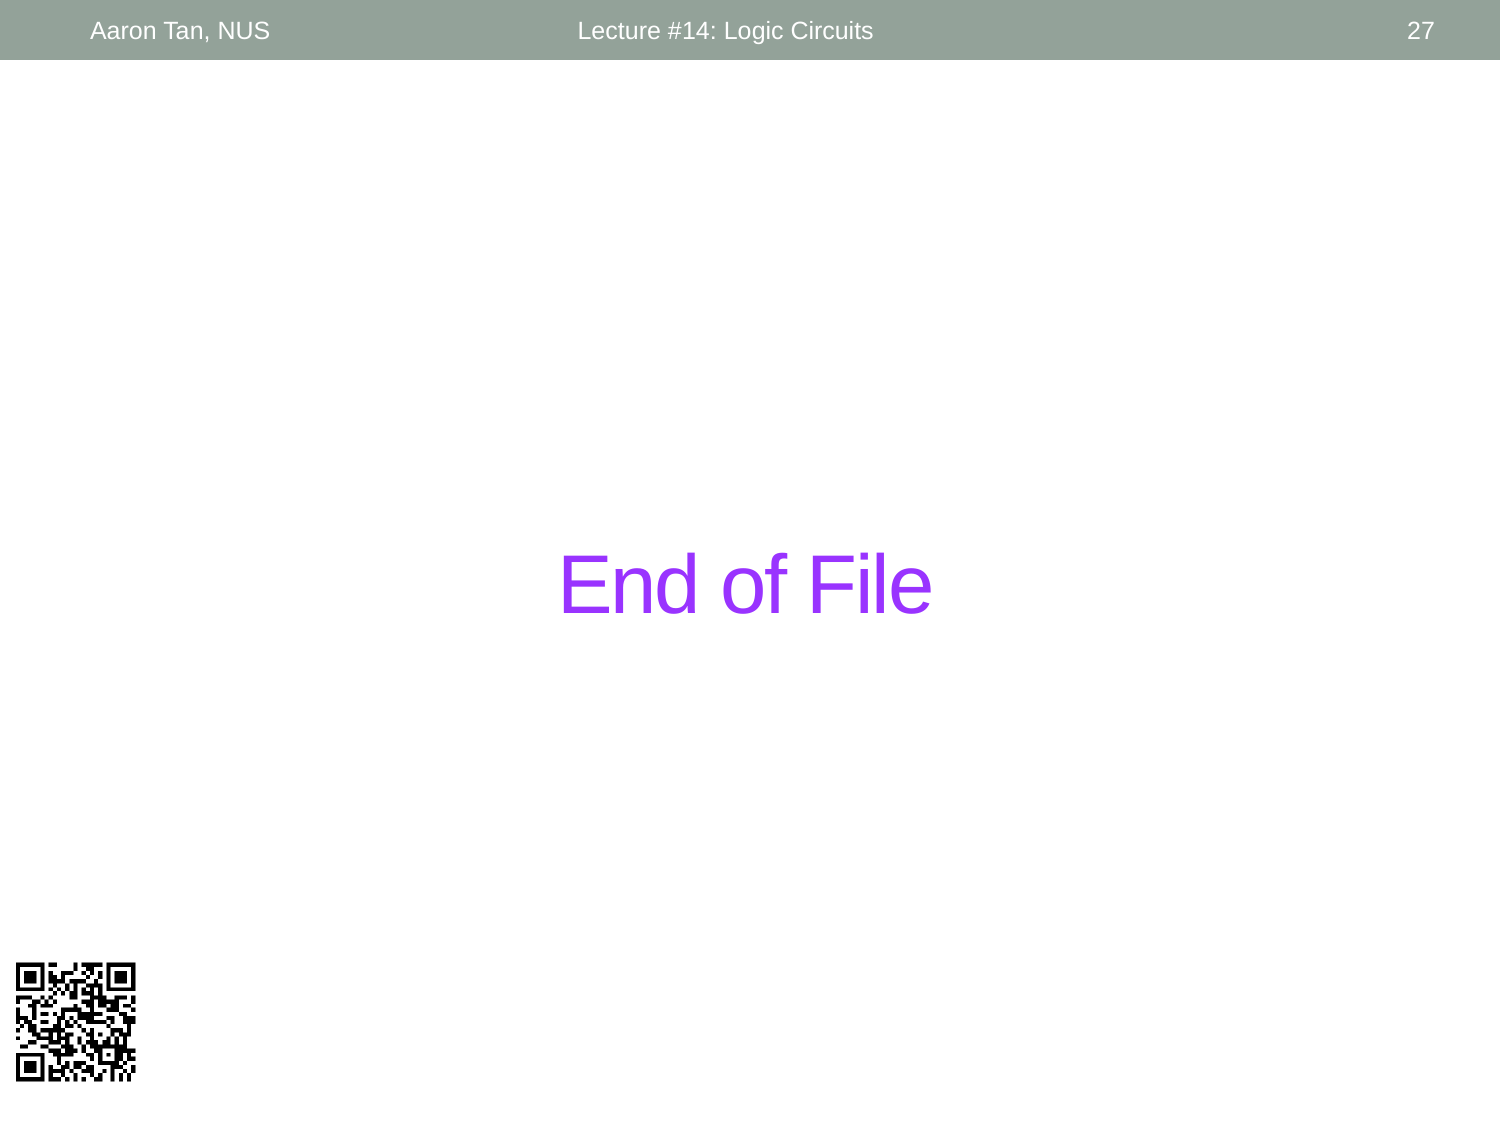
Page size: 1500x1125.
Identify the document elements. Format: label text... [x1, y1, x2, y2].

footer Lecture #14: Logic Circuits [562, 3, 1238, 57]
picture [7, 954, 143, 1089]
slide_number 27 [1308, 3, 1450, 57]
title End of File [192, 486, 1300, 674]
slide_number Aaron Tan, NUS [75, 3, 550, 57]
